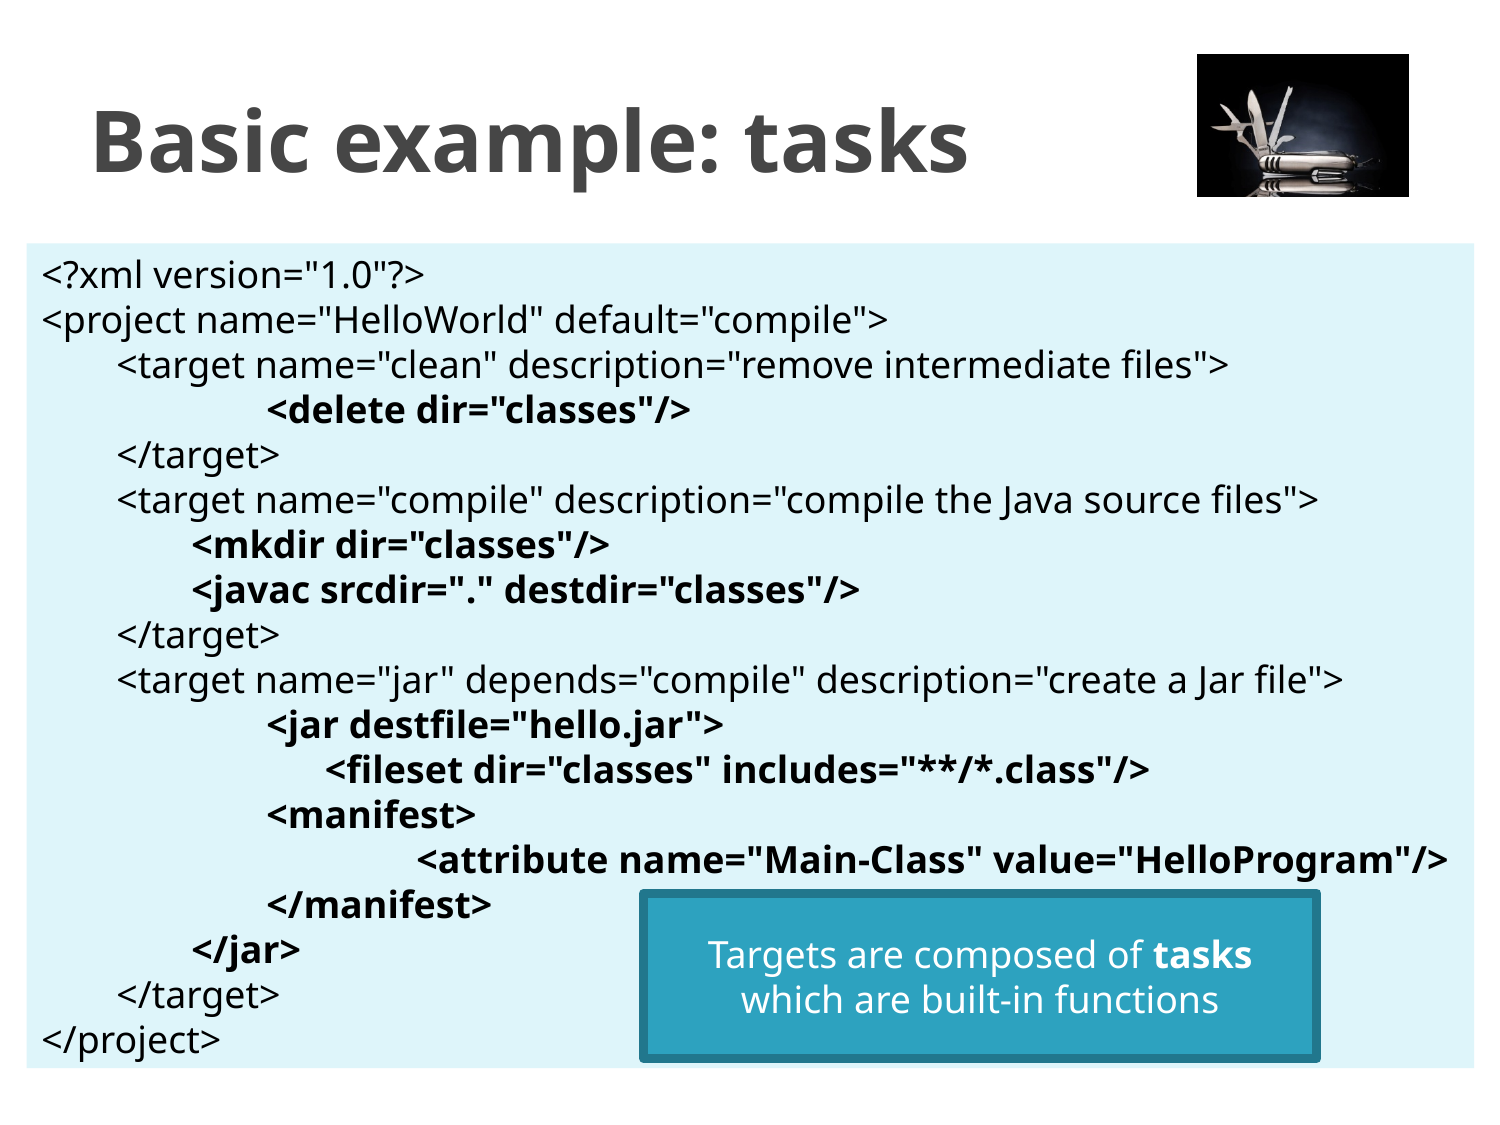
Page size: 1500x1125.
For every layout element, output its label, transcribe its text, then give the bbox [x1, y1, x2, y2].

picture [1196, 54, 1409, 197]
title Basic example: tasks [75, 45, 1425, 233]
text_box <?xml version="1.0"?> <project name="HelloWorld" default="compile"> <target name="clean" description="remove intermediate files"> <delete dir="classes"/> </target> <target name="compile" description="compile the Java source files"> <mkdir dir="classes"/> <javac srcdir="." destdir="classes"/> </target> <target name="jar" depends="compile" description="create a Jar file"> <jar destfile="hello.jar"> <fileset dir="classes" includes="**/*.class"/> <manifest> <attribute name="Main-Class" value="HelloProgram"/> </manifest> </jar> </target> </project> [26, 243, 1475, 1069]
text_box Targets are composed of tasks which are built-in functions [639, 889, 1321, 1063]
